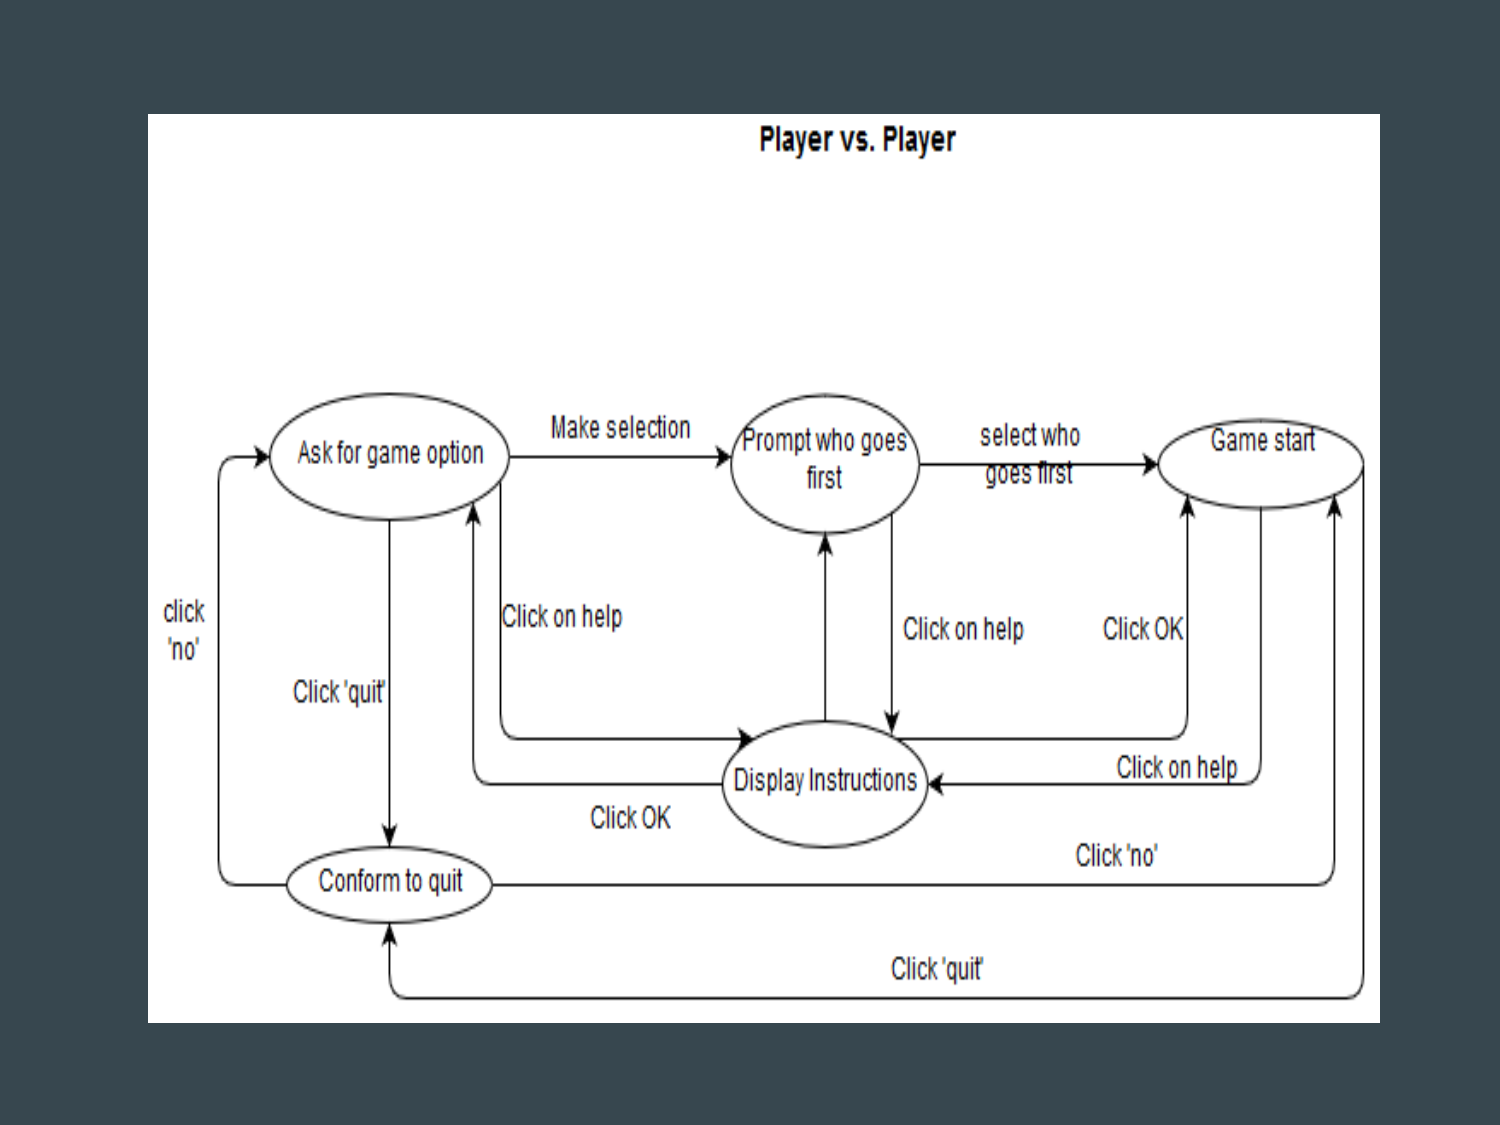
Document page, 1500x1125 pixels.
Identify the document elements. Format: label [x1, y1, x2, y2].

picture [148, 113, 1381, 1024]
